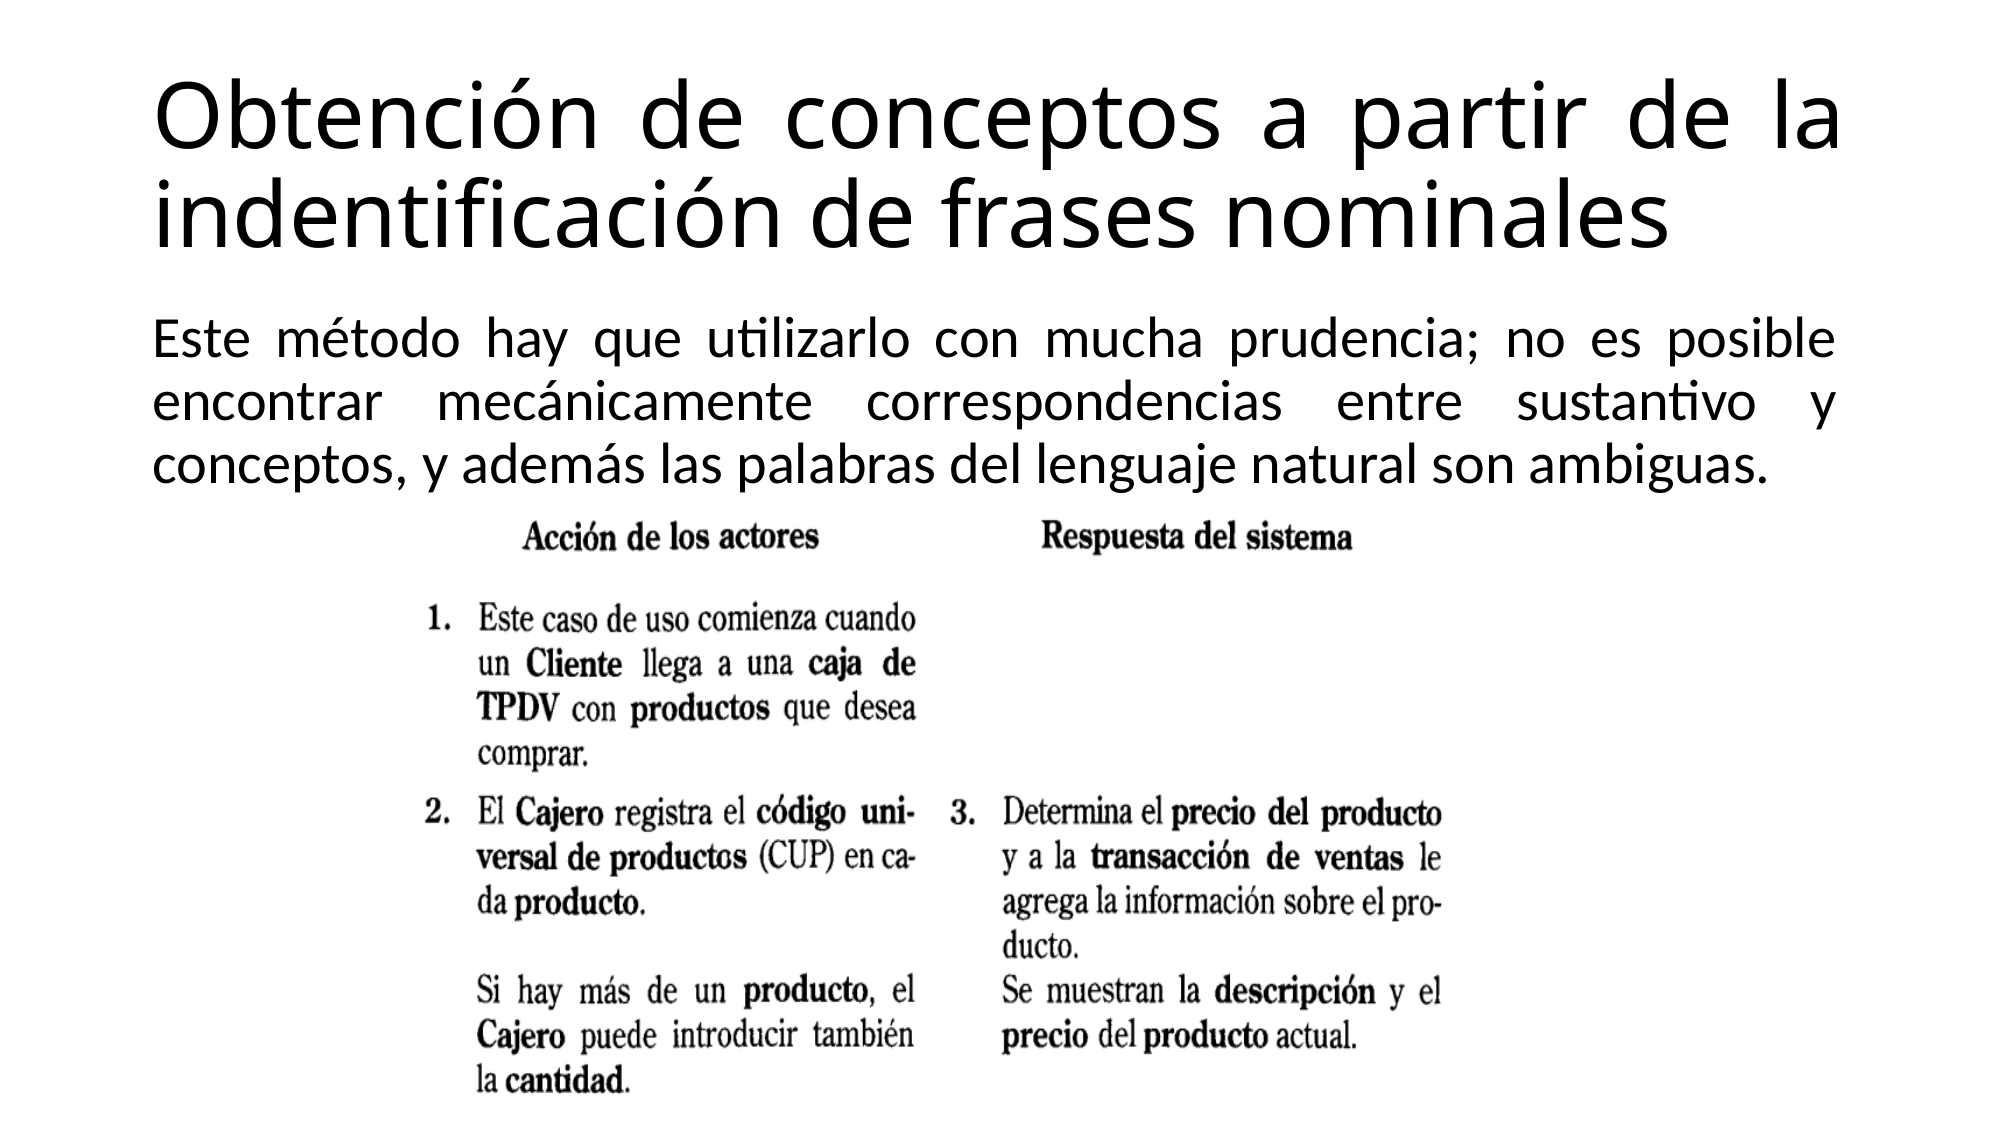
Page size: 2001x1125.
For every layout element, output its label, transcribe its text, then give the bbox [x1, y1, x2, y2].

title Obtención de conceptos a partir de la indentificación de frases nominales [137, 59, 1863, 278]
list Este método hay que utilizarlo con mucha prudencia; no es posible encontrar mecánicamente correspondencias entre sustantivo y conceptos, y además las palabras del lenguaje natural son ambiguas. [137, 299, 1853, 1014]
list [405, 510, 1462, 1105]
